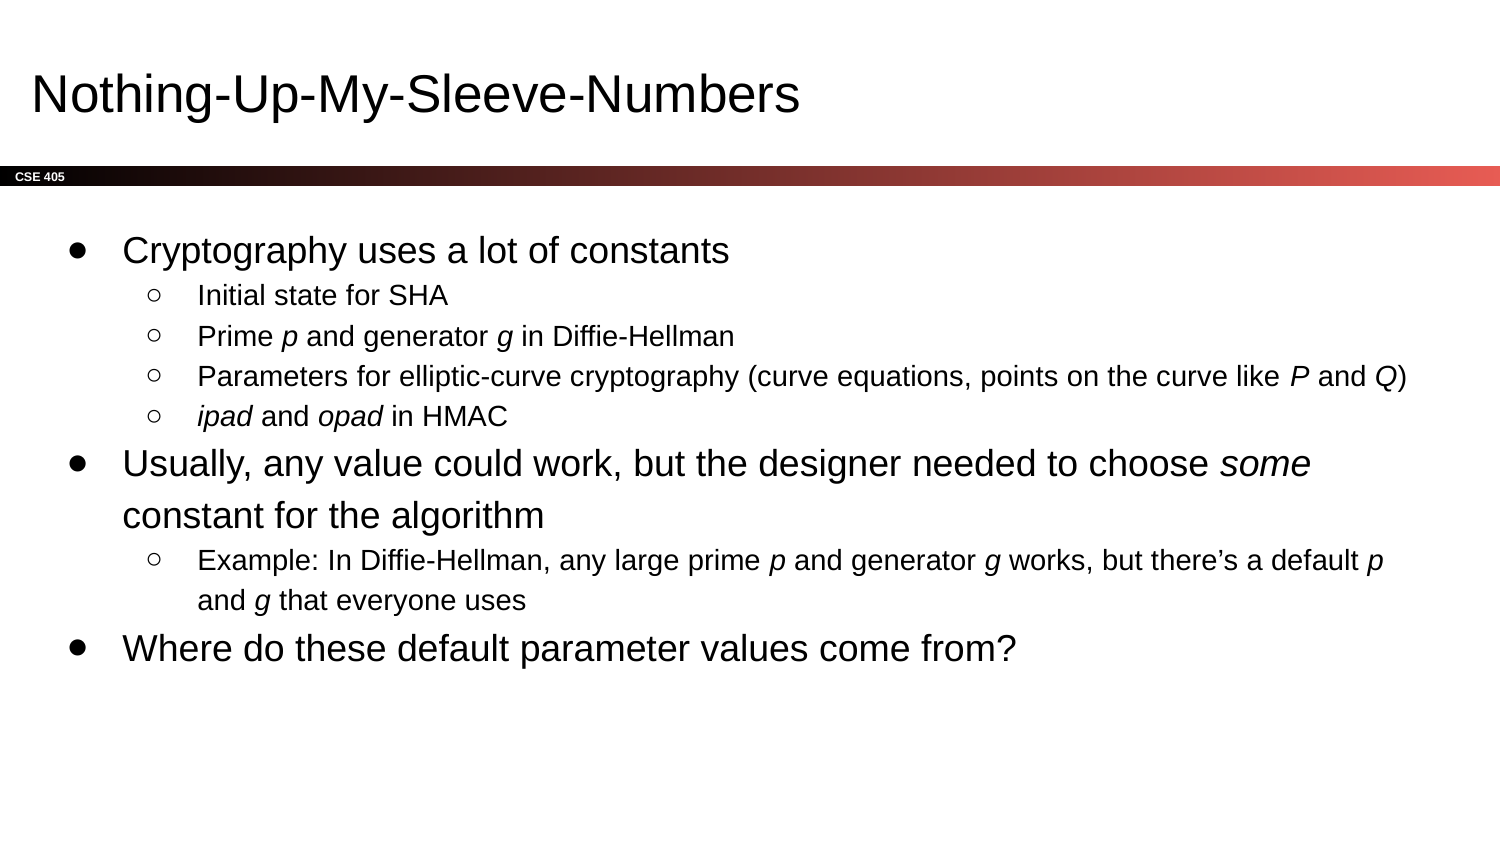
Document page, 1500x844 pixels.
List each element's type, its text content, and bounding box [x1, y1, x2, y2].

title Nothing-Up-My-Sleeve-Numbers [16, 44, 1415, 139]
list Cryptography uses a lot of constants Initial state for SHA Prime p and generator g in Diffie-Hellman Parameters for elliptic-curve cryptography (curve equations, points on the curve like P and Q) ipad and opad in HMAC Usually, any value could work, but the designer needed to choose some constant for the algorithm Example: In Diffie-Hellman, any large prime p and generator g works, but there’s a default p and g that everyone uses Where do these default parameter values come from? [32, 204, 1431, 823]
